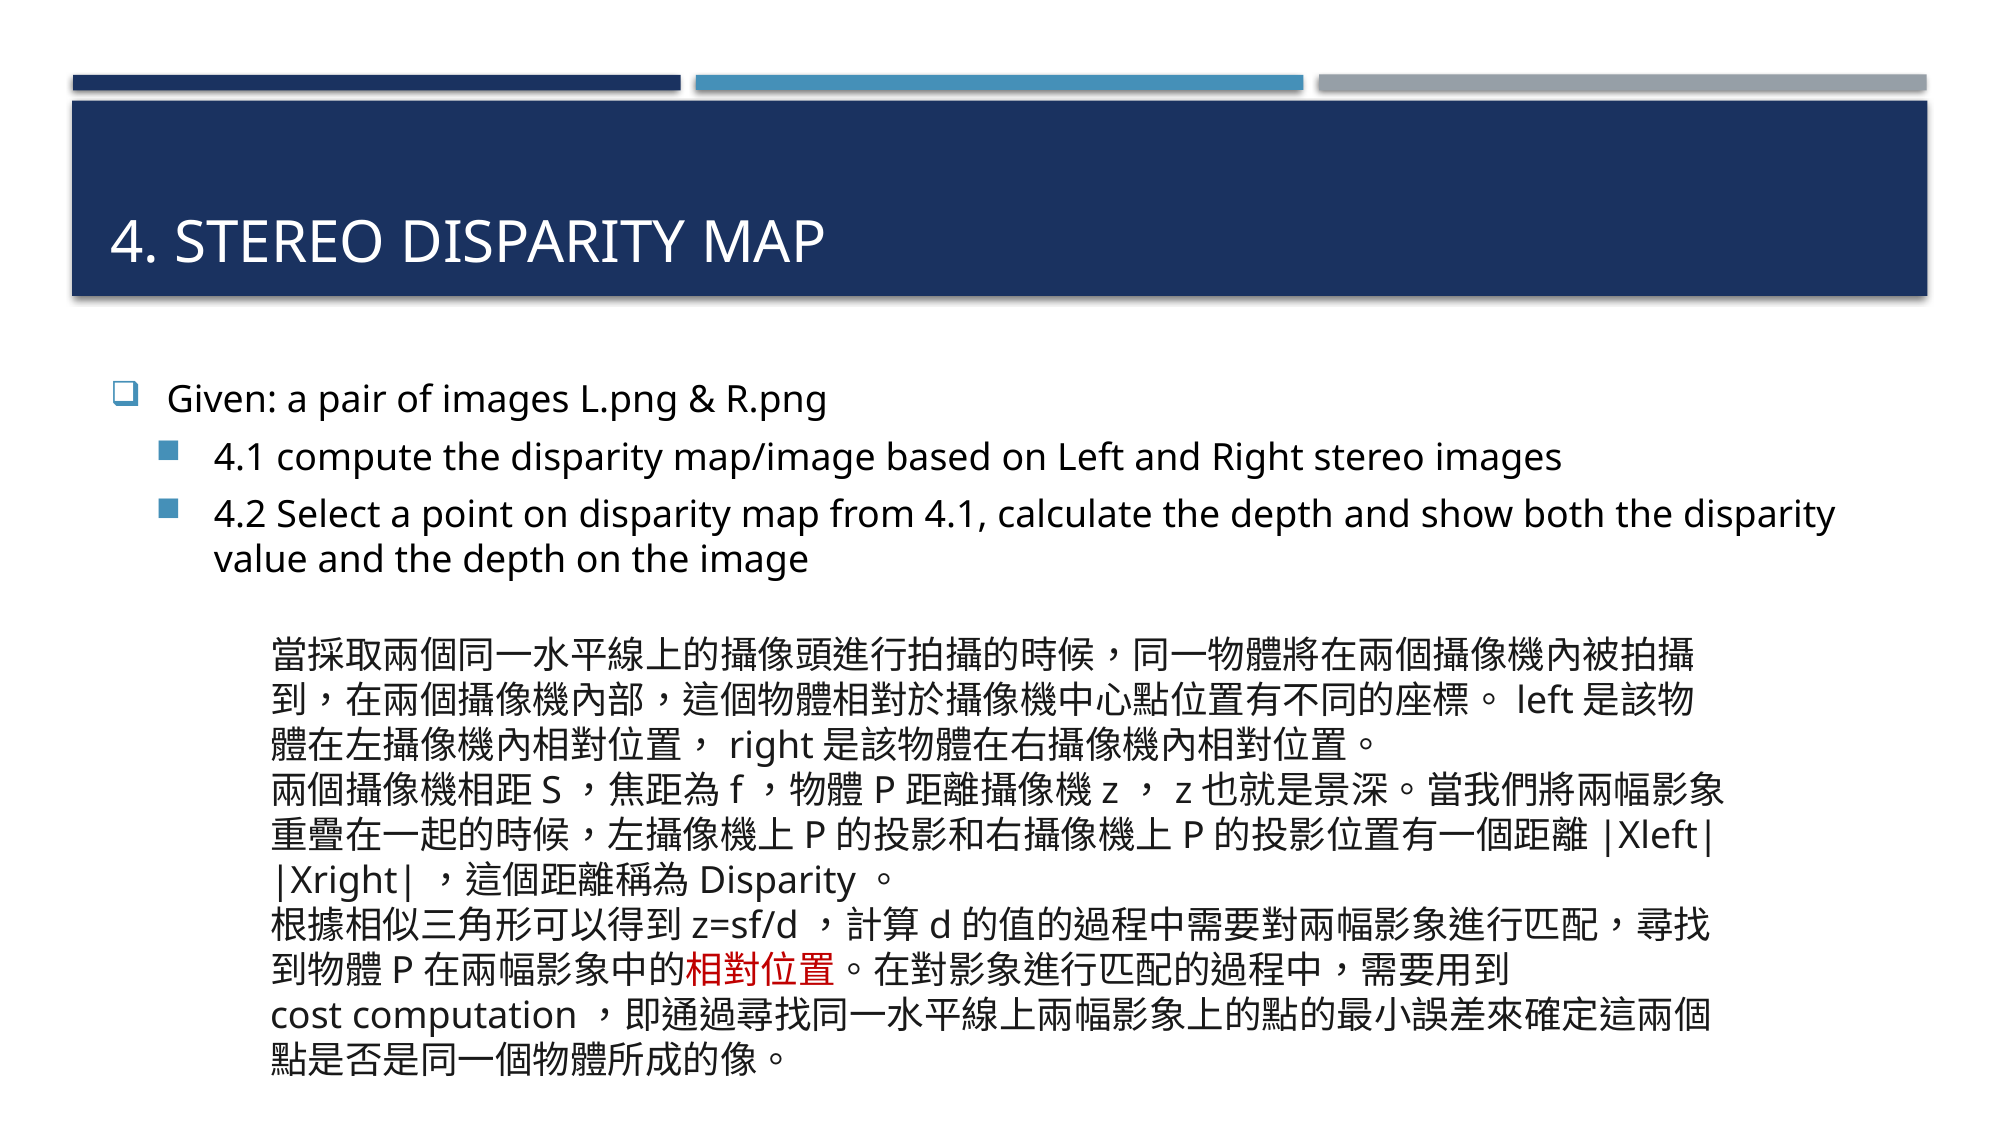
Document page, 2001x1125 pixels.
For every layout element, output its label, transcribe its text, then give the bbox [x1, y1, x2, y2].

list Given: a pair of images L.png & R.png 4.1 compute the disparity map/image based on Left and Right stereo images 4.2 Select a point on disparity map from 4.1, calculate the depth and show both the disparity value and the depth on the image [95, 357, 1905, 962]
title 4. stereo disparity Map [95, 115, 1905, 282]
text_box 當採取兩個同一水平線上的攝像頭進行拍攝的時候，同一物體將在兩個攝像機內被拍攝到，在兩個攝像機內部，這個物體相對於攝像機中心點位置有不同的座標。left是該物體在左攝像機內相對位置，right是該物體在右攝像機內相對位置。 兩個攝像機相距S，焦距為f，物體P距離攝像機z，z也就是景深。當我們將兩幅影象重疊在一起的時候，左攝像機上P的投影和右攝像機上P的投影位置有一個距離|Xleft| |Xright|，這個距離稱為Disparity。 根據相似三角形可以得到z=sf/d，計算d的值的過程中需要對兩幅影象進行匹配，尋找到物體P在兩幅影象中的相對位置。在對影象進行匹配的過程中，需要用到cost computation，即通過尋找同一水平線上兩幅影象上的點的最小誤差來確定這兩個點是否是同一個物體所成的像。 [255, 623, 1745, 1089]
